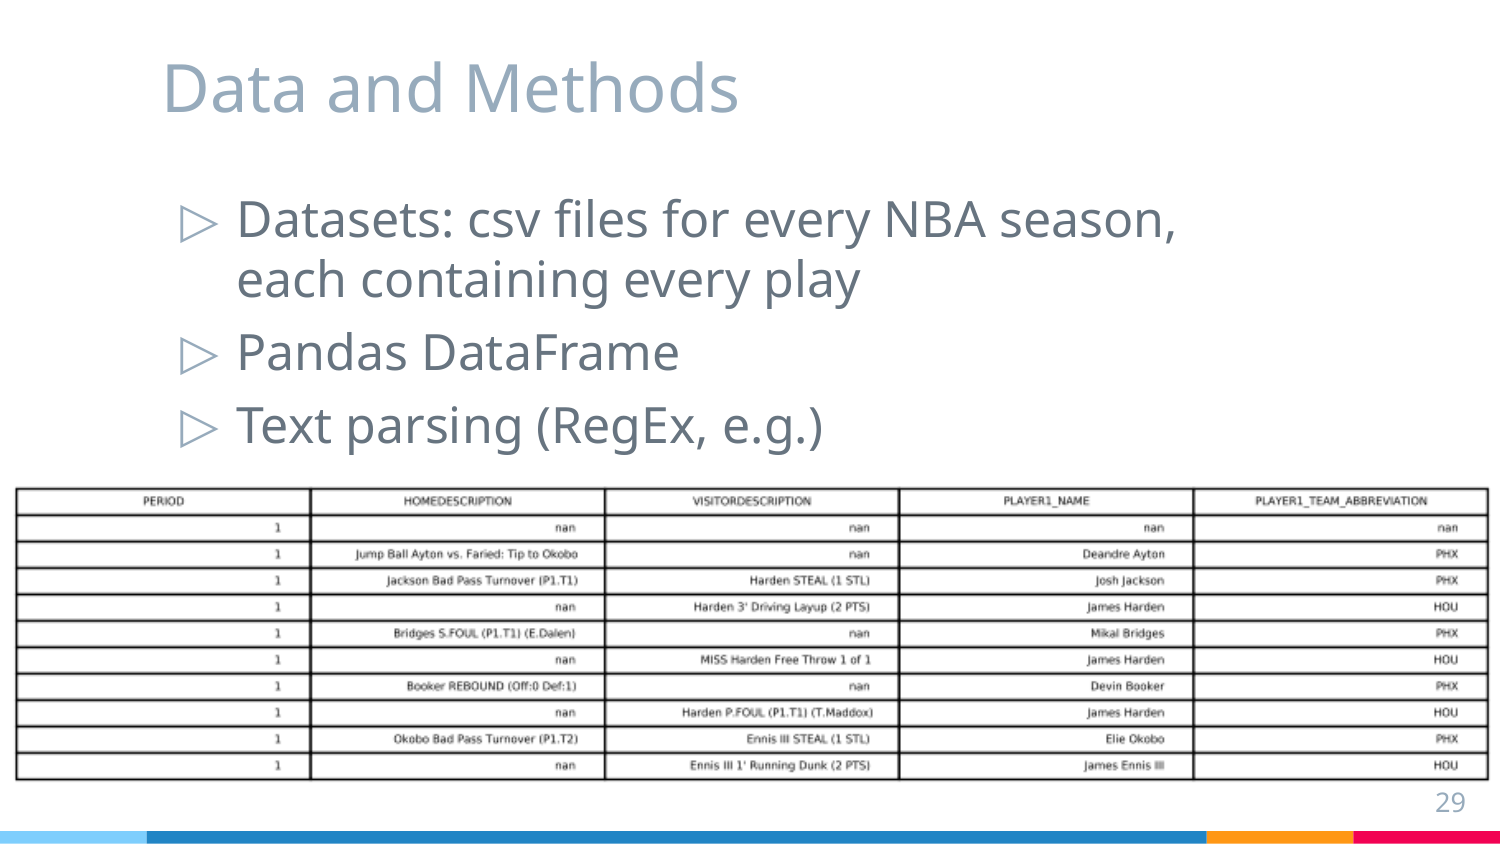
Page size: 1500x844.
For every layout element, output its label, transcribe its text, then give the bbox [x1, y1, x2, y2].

picture [0, 140, 1500, 844]
text_box Data and Methods [146, 35, 1207, 139]
